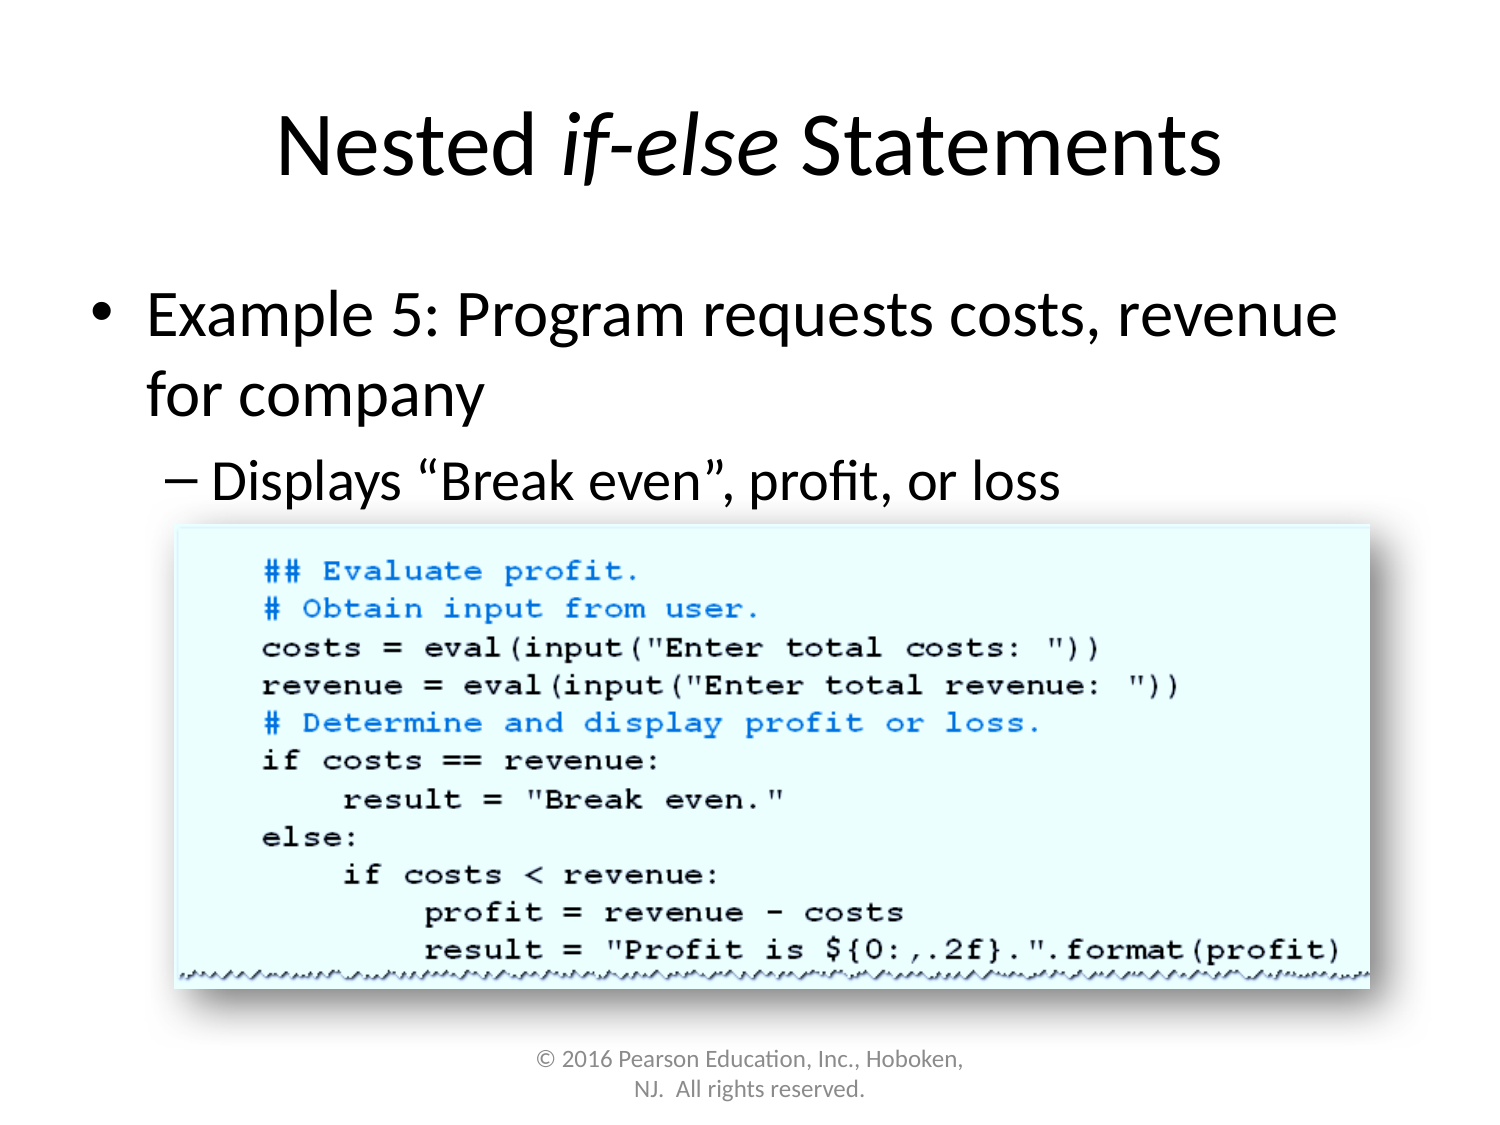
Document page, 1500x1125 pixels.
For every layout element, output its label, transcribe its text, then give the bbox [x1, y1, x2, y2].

footer © 2016 Pearson Education, Inc., Hoboken, NJ. All rights reserved. [512, 1042, 988, 1103]
picture [174, 524, 1371, 990]
title Nested if-else Statements [75, 45, 1425, 233]
list Example 5: Program requests costs, revenue for company Displays “Break even”, profit, or loss [75, 262, 1425, 1005]
